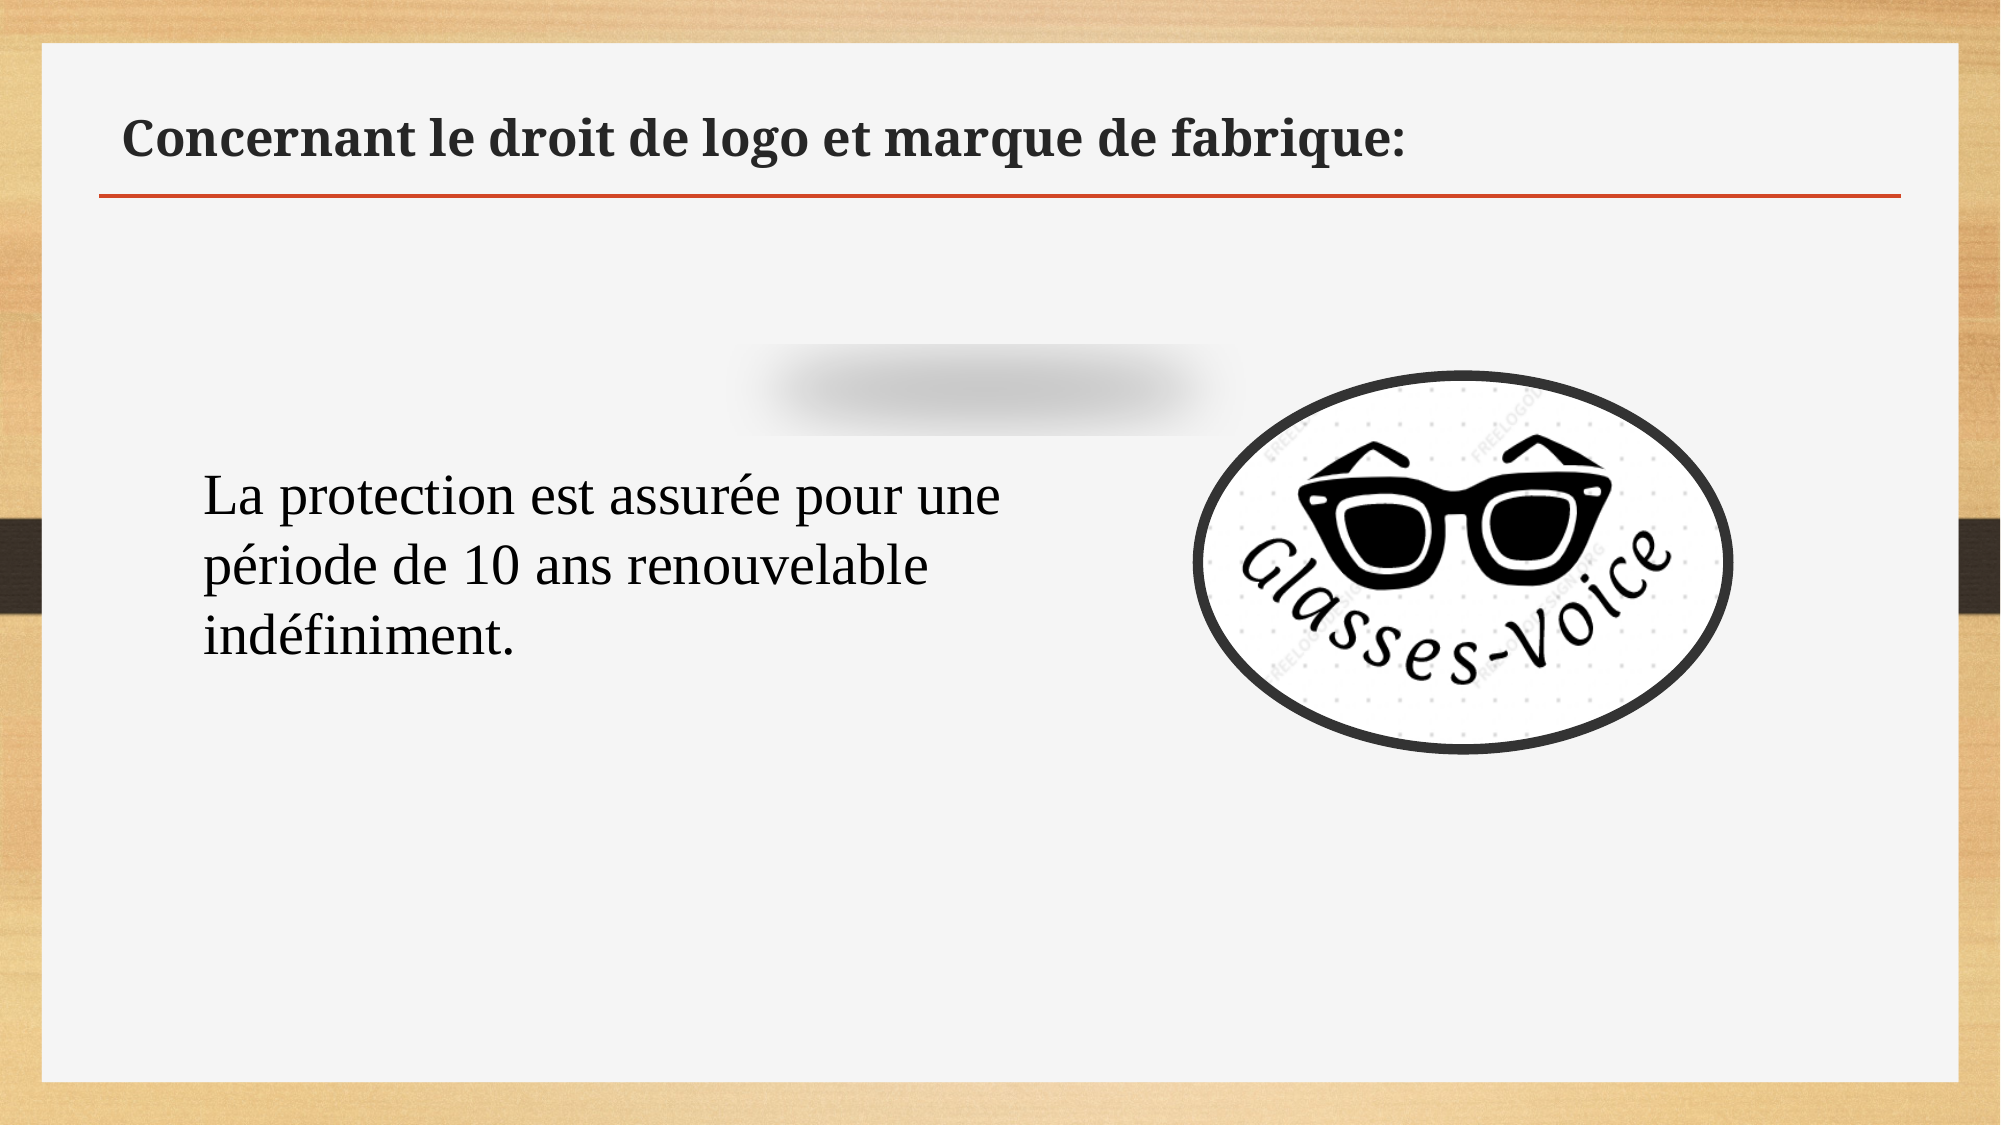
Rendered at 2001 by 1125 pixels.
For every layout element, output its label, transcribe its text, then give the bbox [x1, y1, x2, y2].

text_box Concernant le droit de logo et marque de fabrique: [106, 98, 1464, 232]
text_box La protection est assurée pour une période de 10 ans renouvelable indéfiniment. [188, 448, 1090, 674]
picture [0, 0, 2001, 1125]
